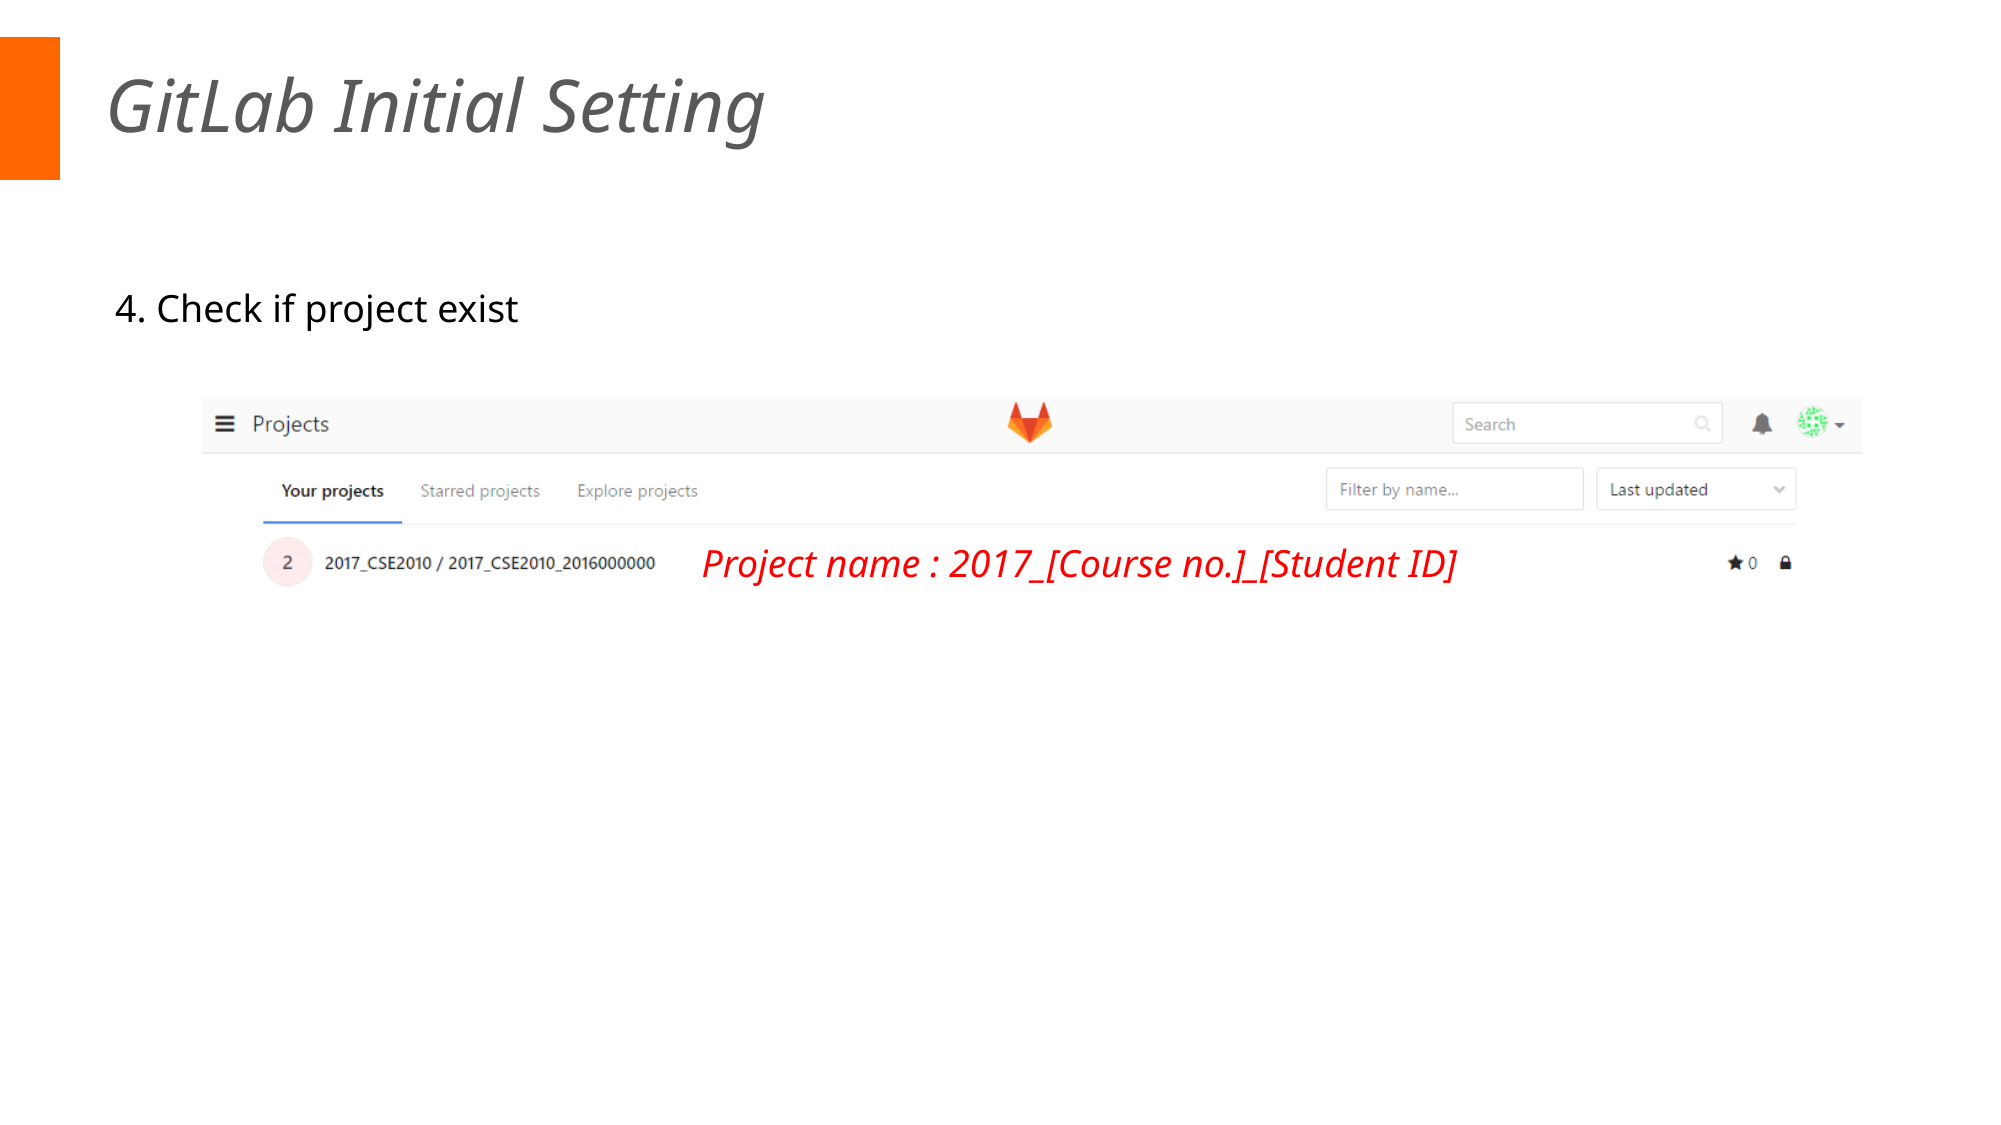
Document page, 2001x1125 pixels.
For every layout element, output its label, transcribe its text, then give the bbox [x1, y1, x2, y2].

picture [201, 397, 1863, 788]
title GitLab Initial Setting [90, 24, 1816, 194]
text_box 4. Check if project exist [100, 277, 535, 337]
